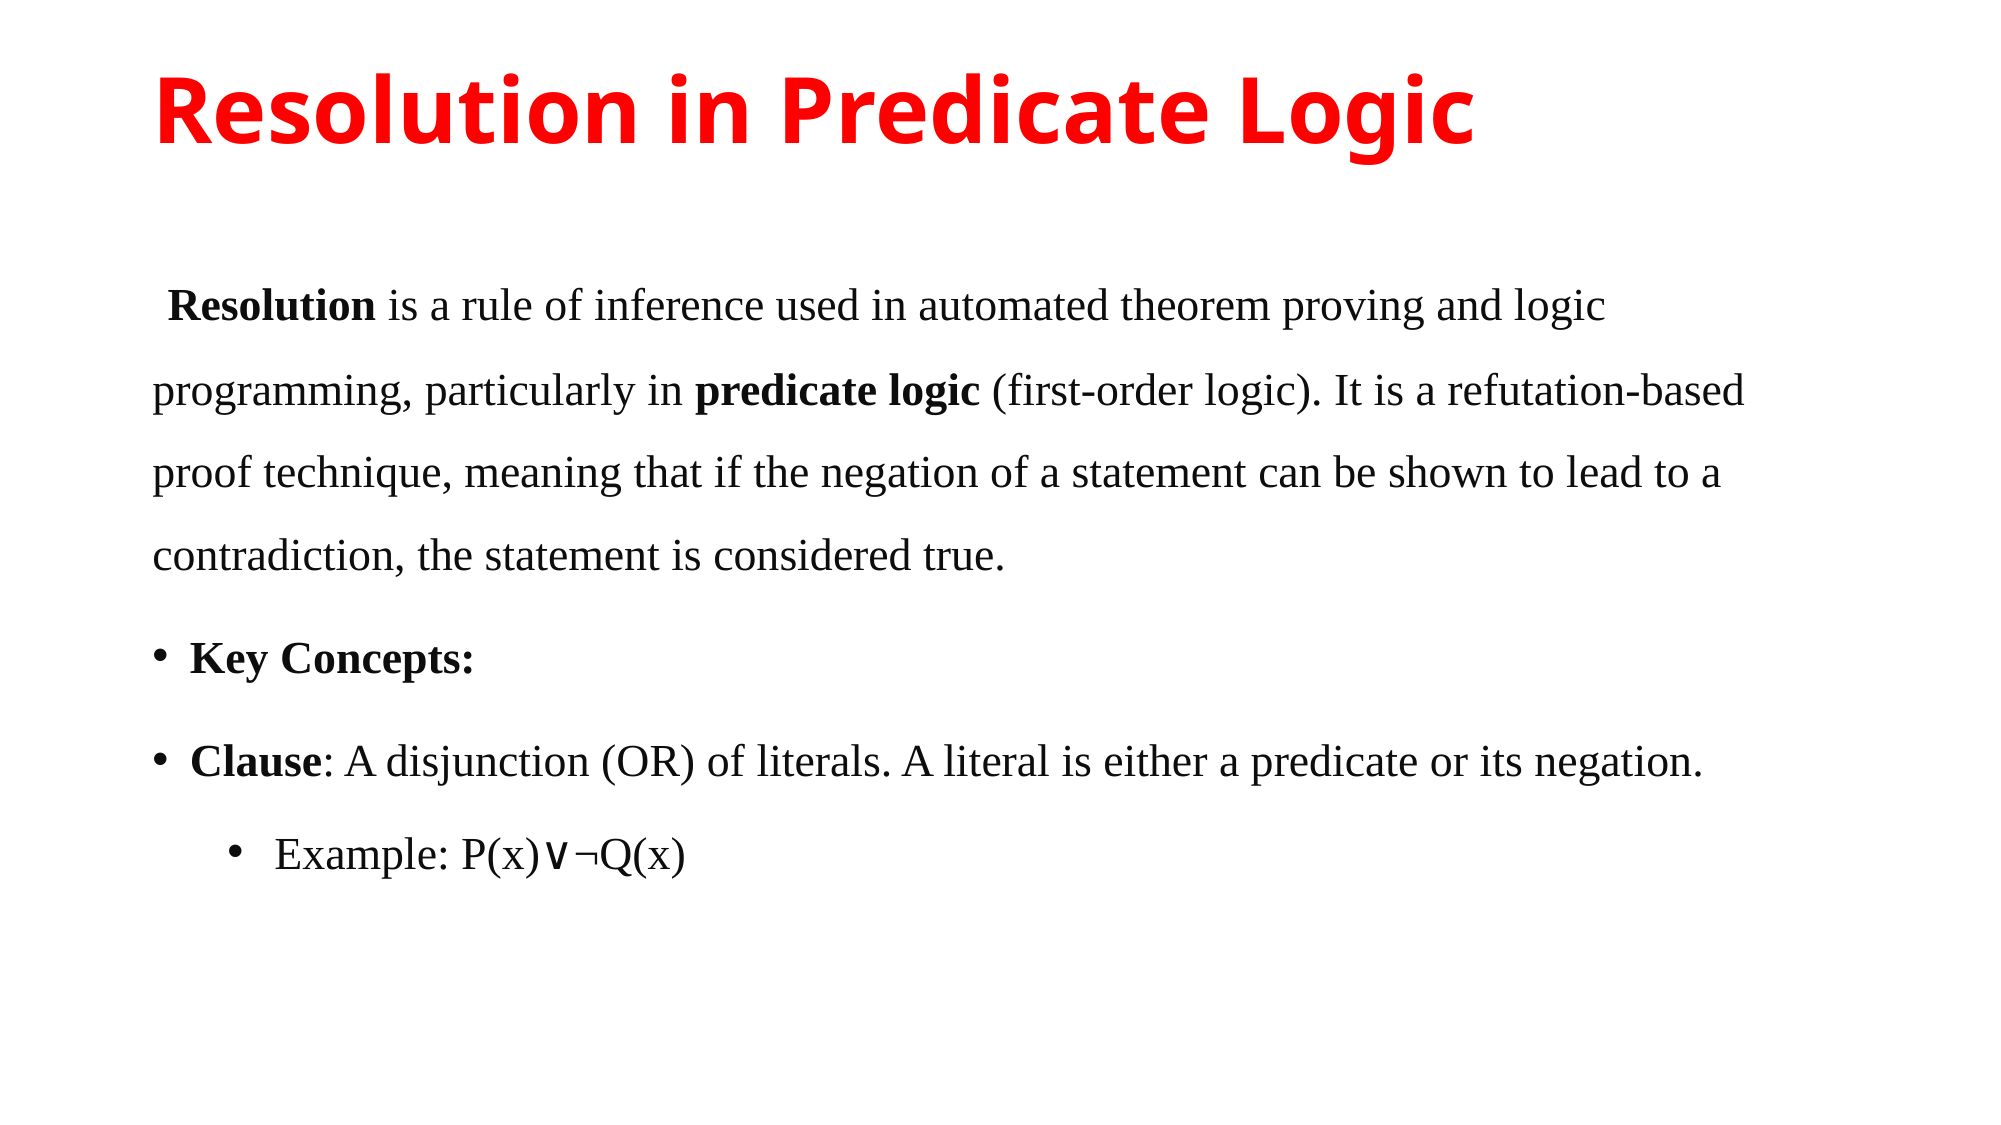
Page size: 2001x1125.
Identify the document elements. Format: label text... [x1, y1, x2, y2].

list Resolution is a rule of inference used in automated theorem proving and logic programming, particularly in predicate logic (first-order logic). It is a refutation-based proof technique, meaning that if the negation of a statement can be shown to lead to a contradiction, the statement is considered true. Key Concepts: Clause: A disjunction (OR) of literals. A literal is either a predicate or its negation. Example: P(x)∨¬Q(x) [137, 219, 1863, 1066]
title Resolution in Predicate Logic [137, 59, 1863, 219]
